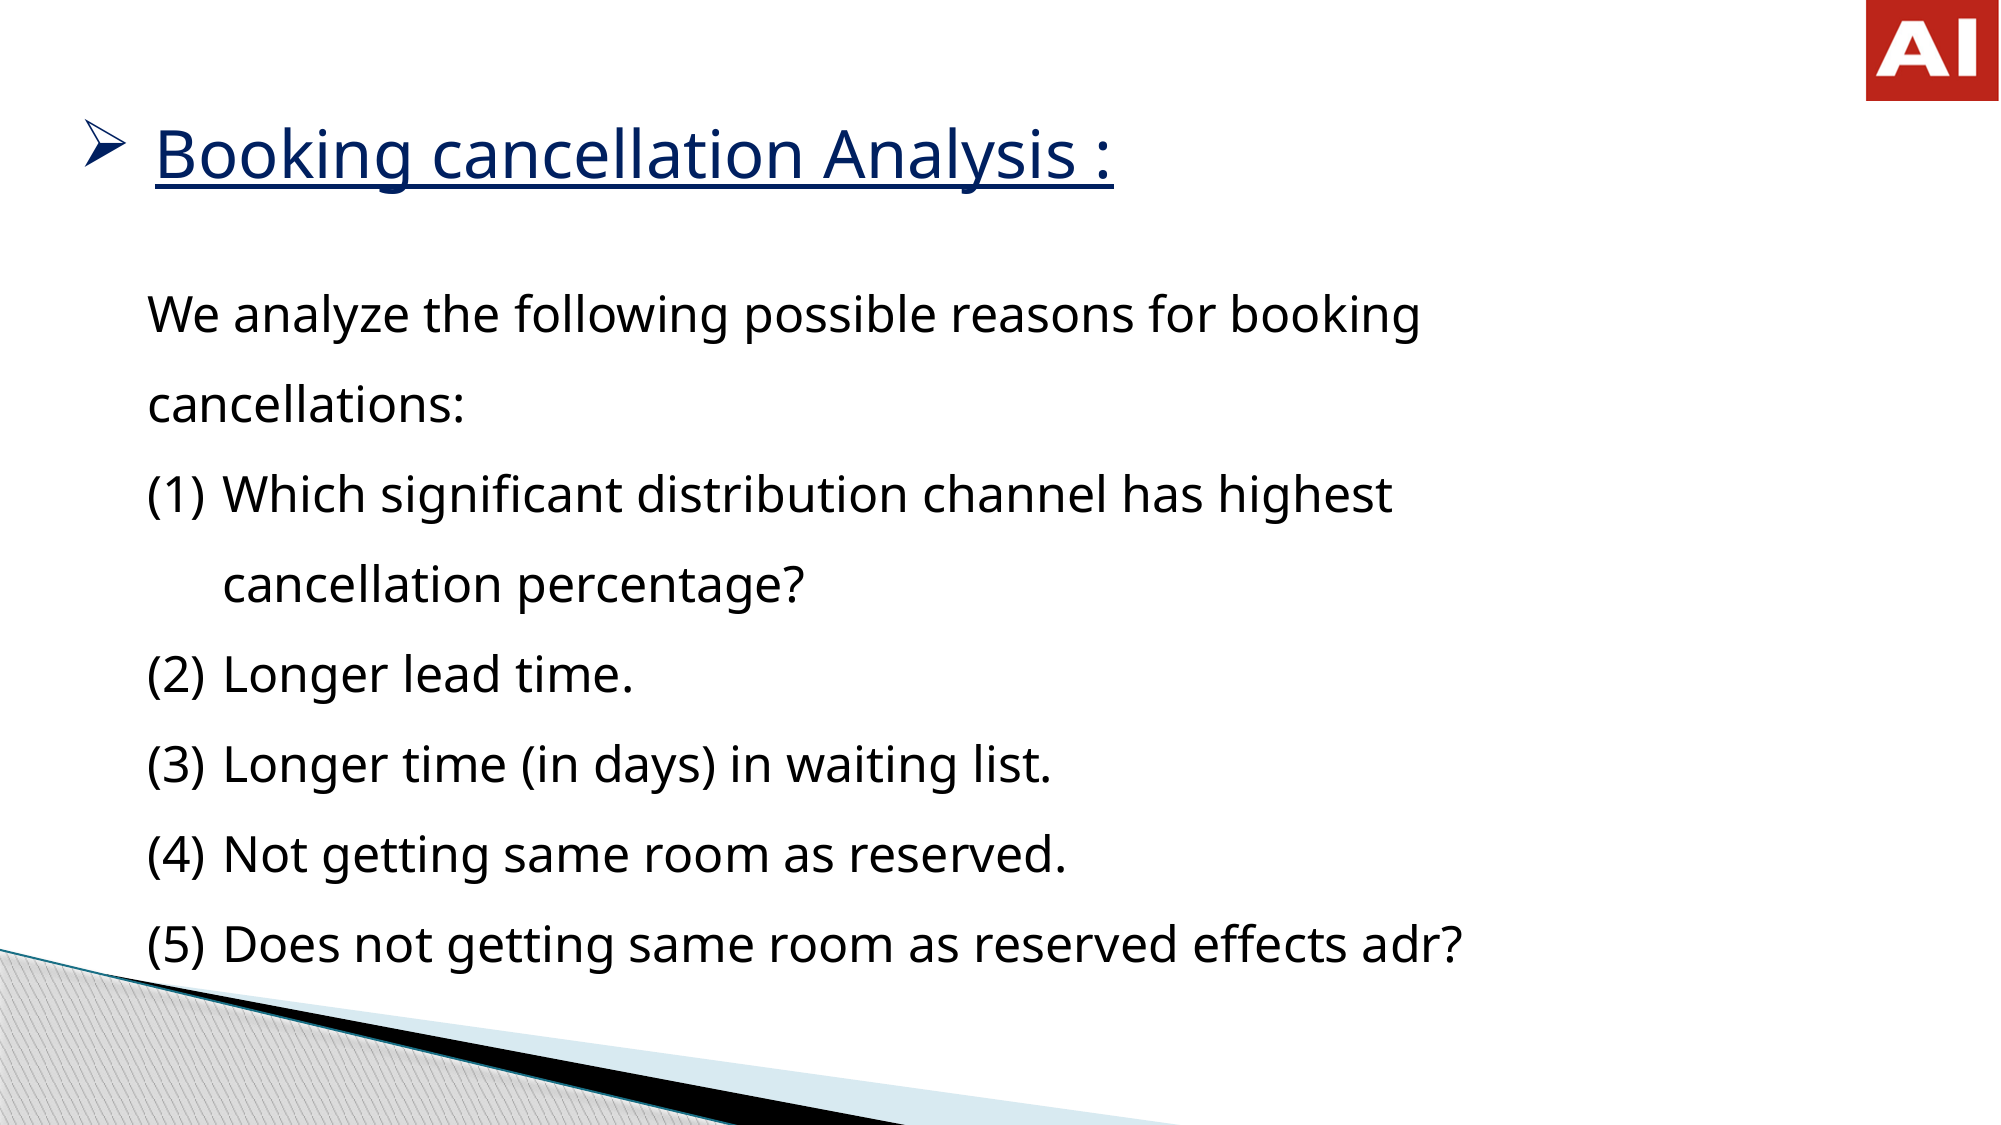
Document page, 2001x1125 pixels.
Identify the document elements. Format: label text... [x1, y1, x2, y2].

text_box Booking cancellation Analysis : [65, 104, 1448, 200]
picture [1863, 0, 2000, 101]
text_box We analyze the following possible reasons for booking cancellations: Which significant distribution channel has highest cancellation percentage? Longer lead time. Longer time (in days) in waiting list. Not getting same room as reserved. Does not getting same room as reserved effects adr? [132, 244, 1673, 980]
